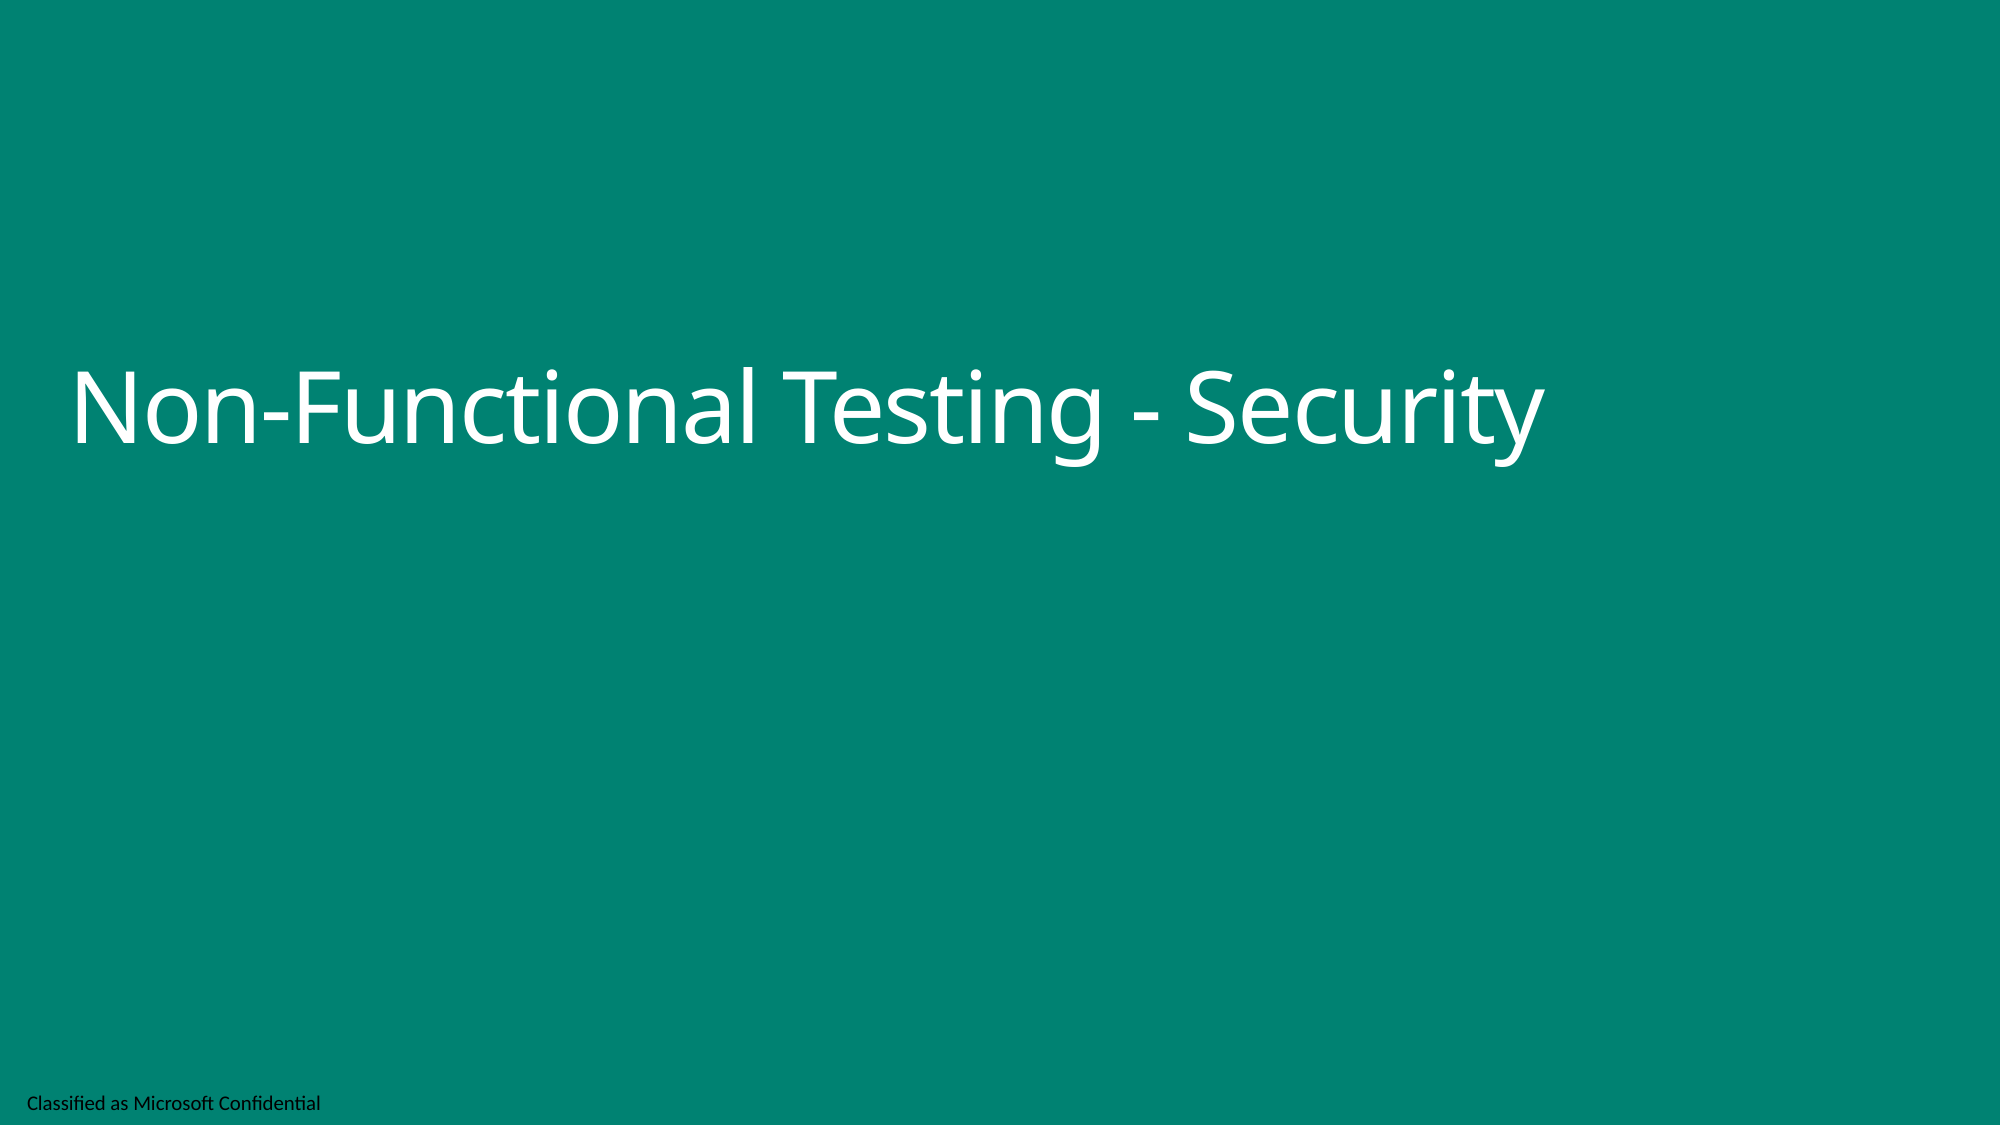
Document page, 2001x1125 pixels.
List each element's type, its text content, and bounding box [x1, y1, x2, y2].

title Non-Functional Testing - Security [44, 341, 1956, 482]
